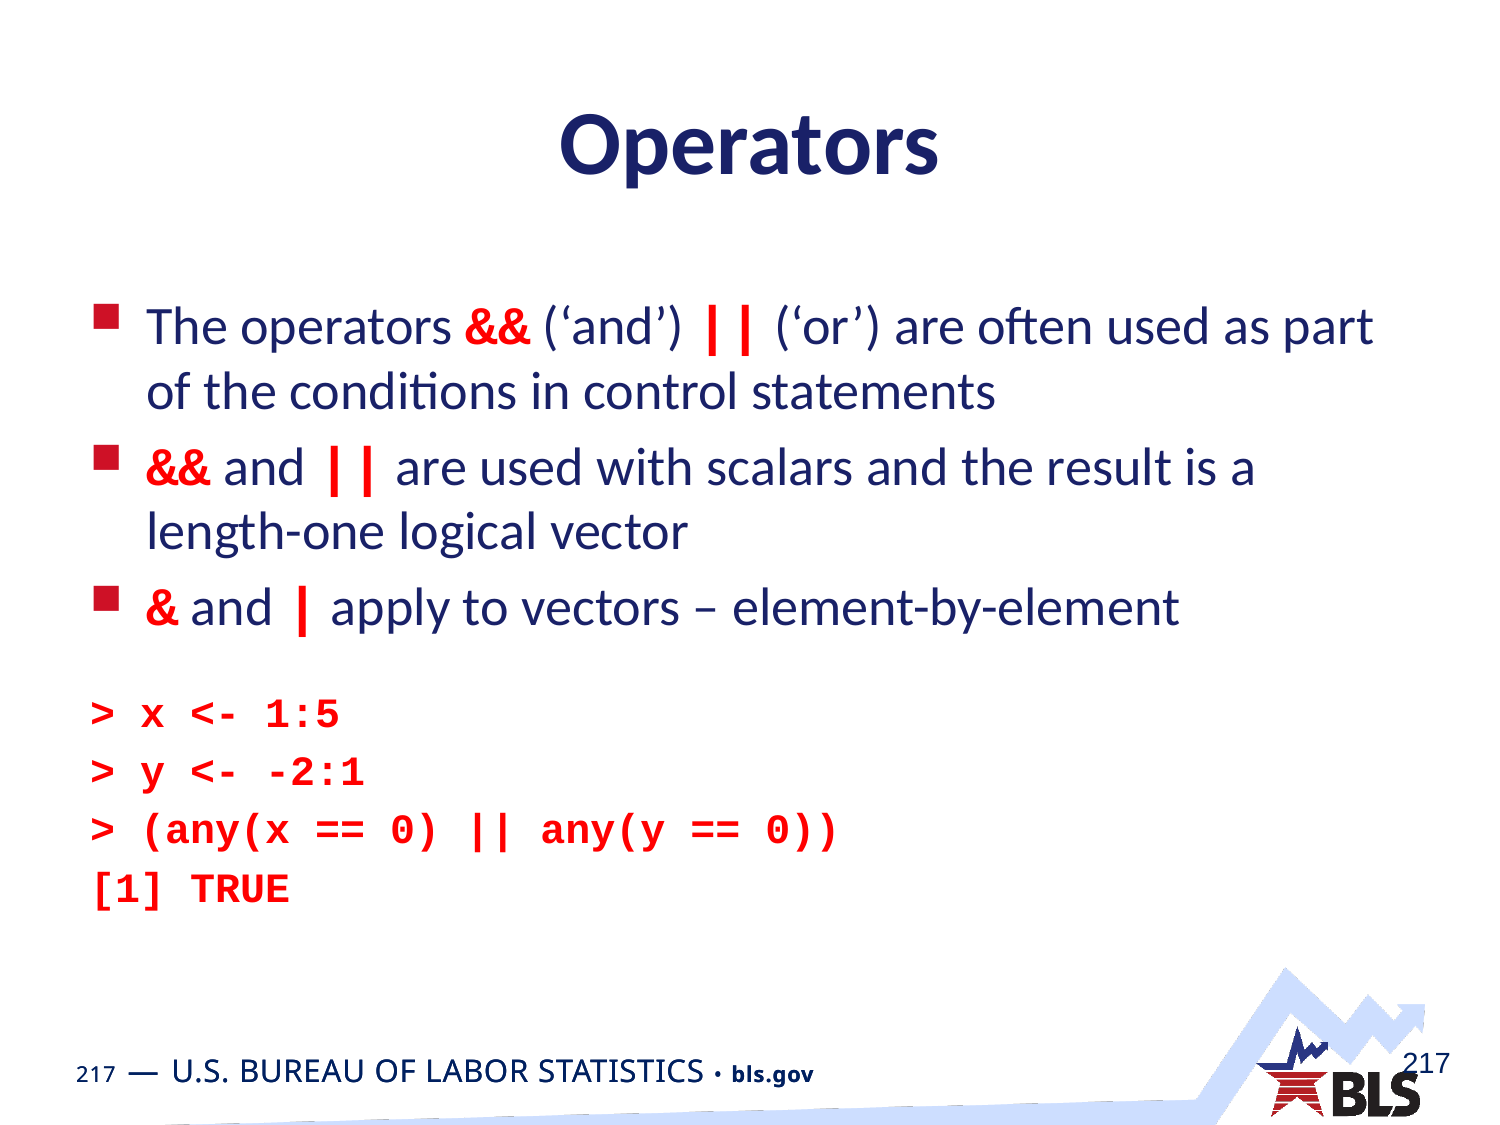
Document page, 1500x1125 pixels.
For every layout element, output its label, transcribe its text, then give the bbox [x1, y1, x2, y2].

list The operators && (‘and’) || (‘or’) are often used as part of the conditions in control statements && and || are used with scalars and the result is a length-one logical vector & and | apply to vectors – element-by-element > x <- 1:5 > y <- -2:1 > (any(x == 0) || any(y == 0)) [1] TRUE [74, 282, 1426, 938]
title Operators [74, 74, 1426, 208]
picture [40, 967, 1425, 1125]
slide_number 217 [1387, 1037, 1500, 1098]
